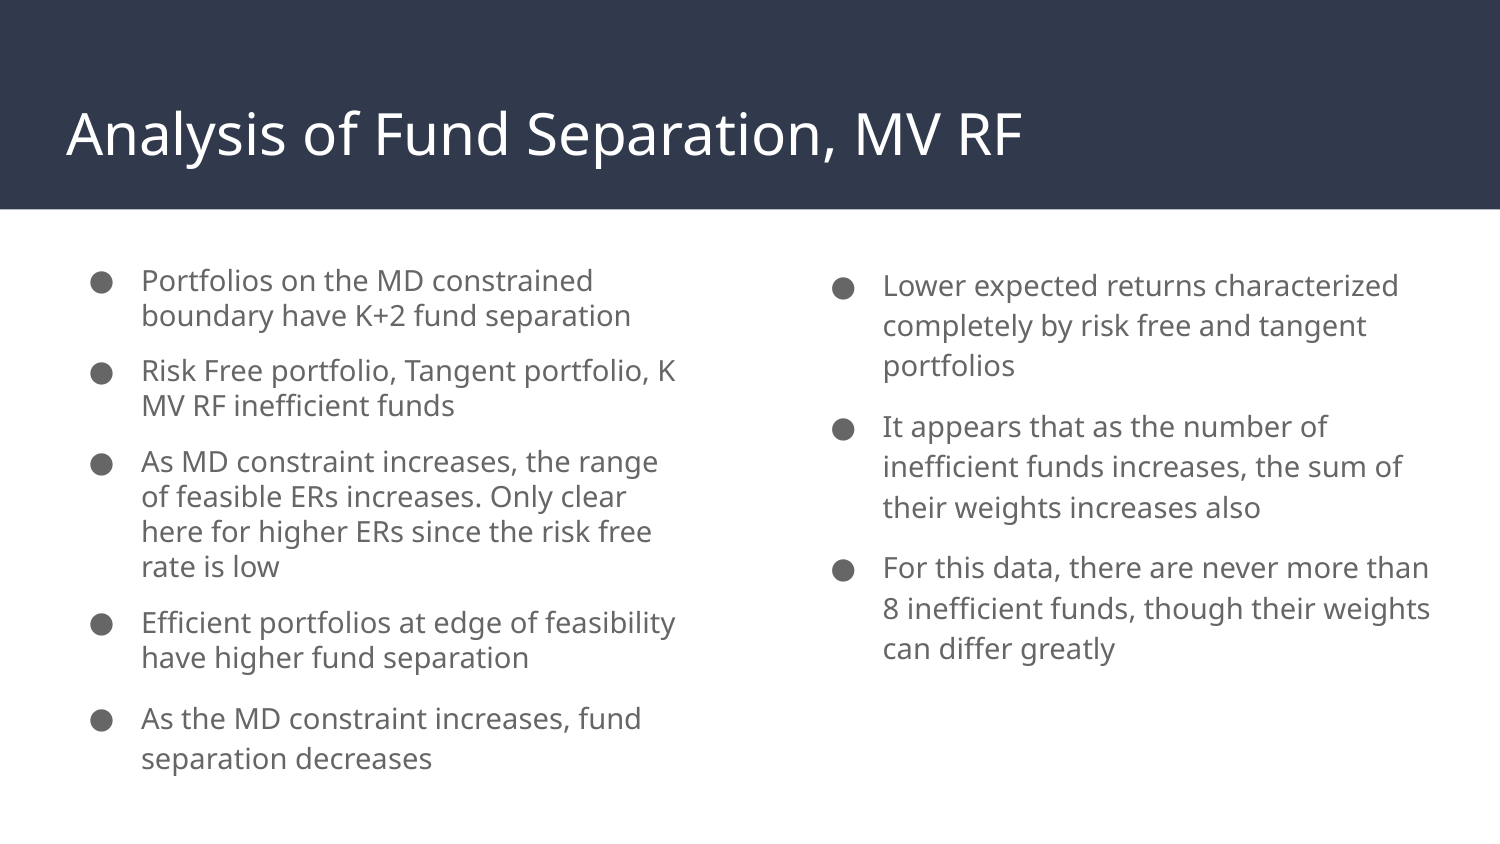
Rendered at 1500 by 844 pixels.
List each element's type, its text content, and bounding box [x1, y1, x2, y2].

list Portfolios on the MD constrained boundary have K+2 fund separation Risk Free portfolio, Tangent portfolio, K MV RF inefficient funds As MD constraint increases, the range of feasible ERs increases. Only clear here for higher ERs since the risk free rate is low Efficient portfolios at edge of feasibility have higher fund separation As the MD constraint increases, fund separation decreases [51, 247, 708, 811]
list Lower expected returns characterized completely by risk free and tangent portfolios It appears that as the number of inefficient funds increases, the sum of their weights increases also For this data, there are never more than 8 inefficient funds, though their weights can differ greatly [792, 247, 1449, 811]
title Analysis of Fund Separation, MV RF [51, 82, 1449, 185]
